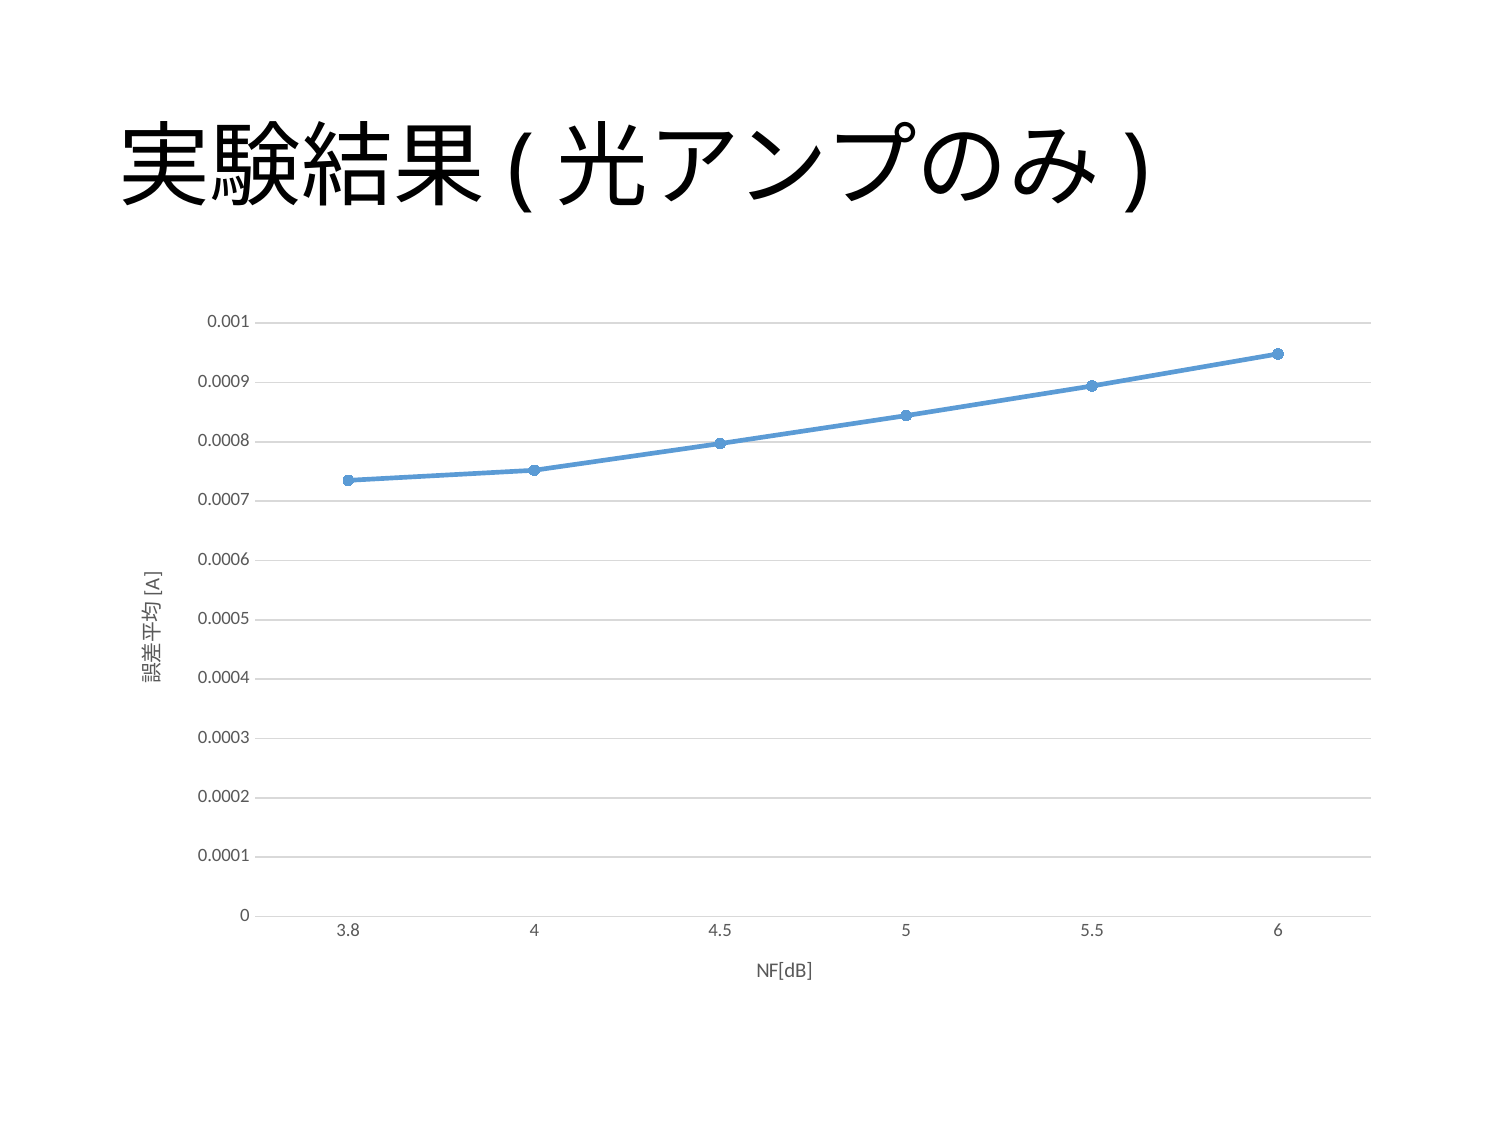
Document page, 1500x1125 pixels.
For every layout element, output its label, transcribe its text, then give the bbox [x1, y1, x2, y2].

title 実験結果(光アンプのみ) [103, 59, 1397, 278]
chart [103, 299, 1397, 1014]
